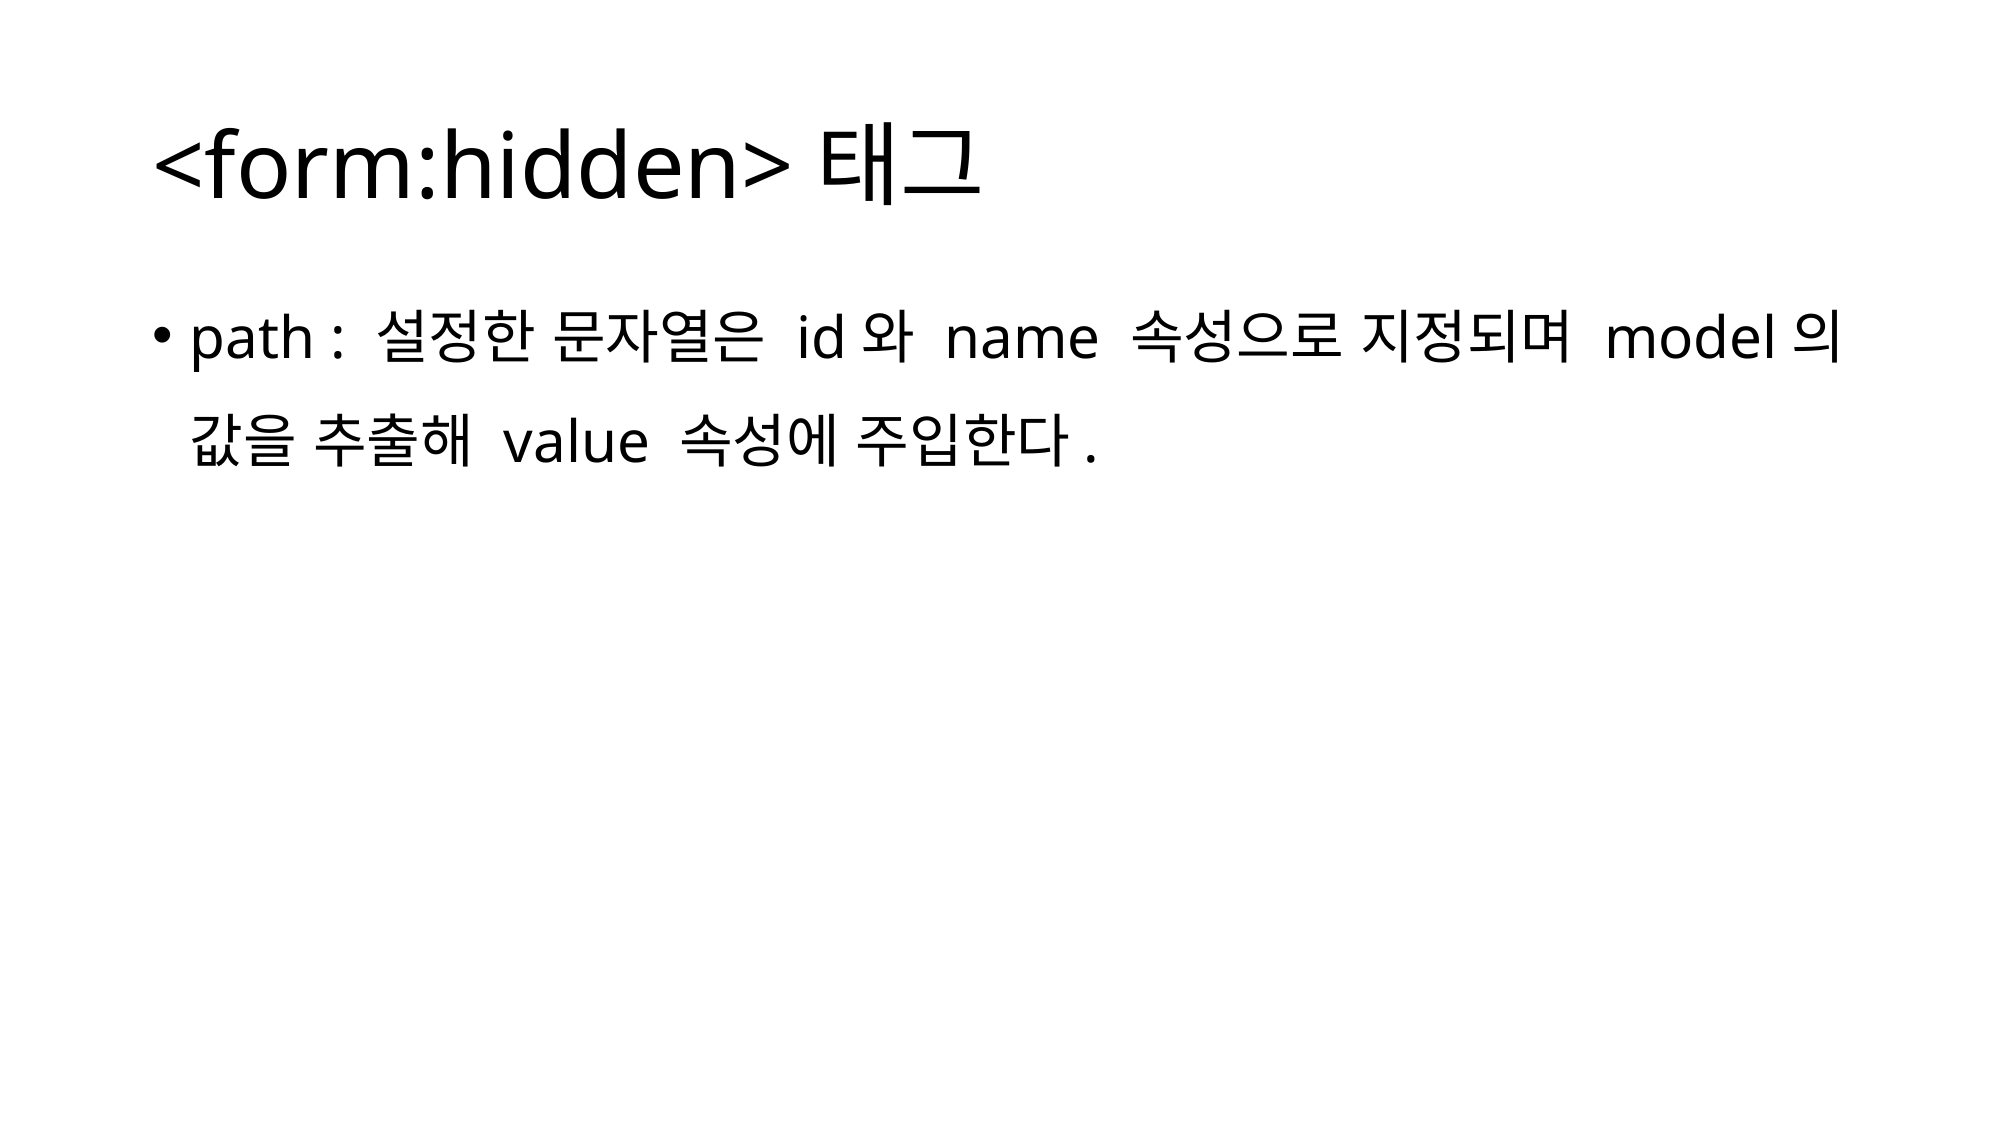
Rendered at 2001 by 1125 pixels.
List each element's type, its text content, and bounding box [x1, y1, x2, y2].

list path : 설정한 문자열은 id와 name 속성으로 지정되며 model의 값을 추출해 value 속성에 주입한다. [137, 257, 1863, 972]
title <form:hidden>태그 [137, 59, 1863, 257]
